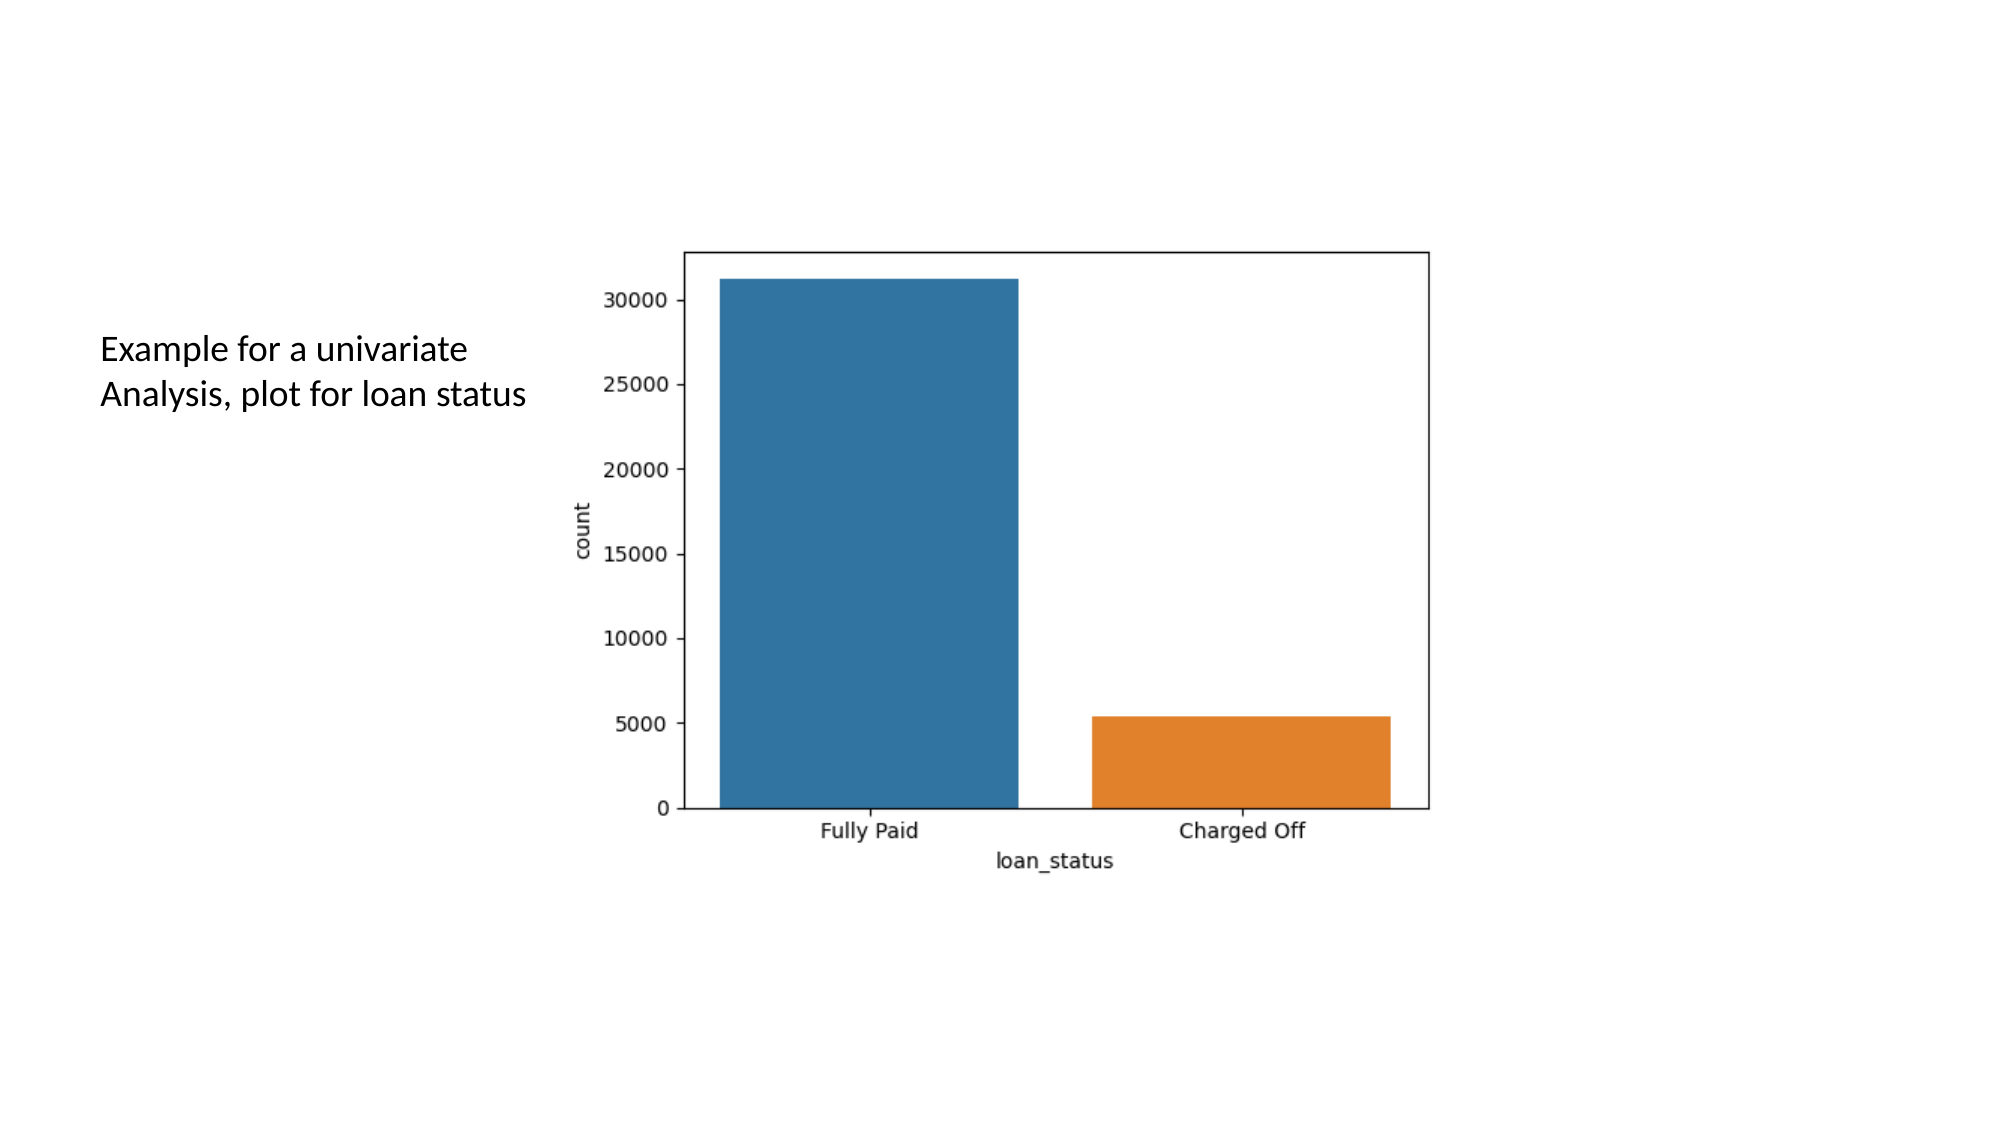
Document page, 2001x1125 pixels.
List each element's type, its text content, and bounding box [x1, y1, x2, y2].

picture [558, 237, 1442, 888]
text_box Example for a univariate Analysis, plot for loan status [85, 317, 558, 422]
